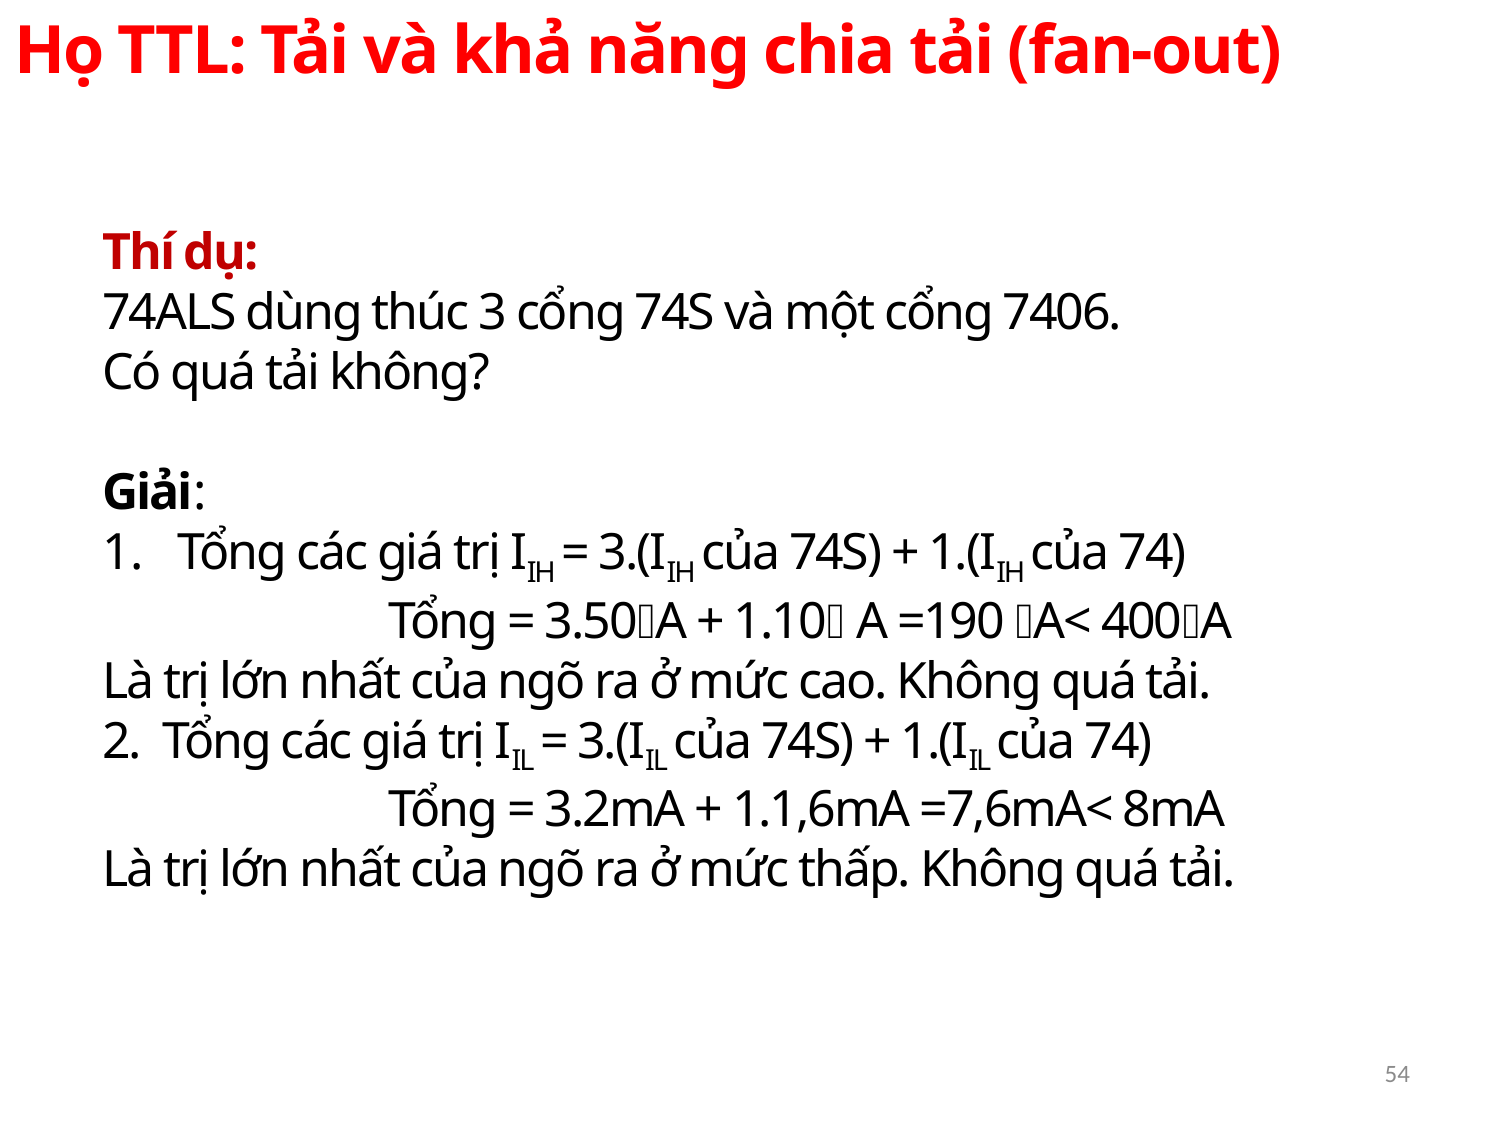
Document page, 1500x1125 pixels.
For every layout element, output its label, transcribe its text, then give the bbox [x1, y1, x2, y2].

slide_number 54 [1074, 1042, 1425, 1103]
text_box Họ TTL: Tải và khả năng chia tải (fan-out) [0, 0, 1375, 95]
text_box Thí dụ: 74ALS dùng thúc 3 cổng 74S và một cổng 7406. Có quá tải không? Giải: Tổng các giá trị IIH = 3.(IIH của 74S) + 1.(IIH của 74) Tổng = 3.50A + 1.10 A =190 A< 400A Là trị lớn nhất của ngõ ra ở mức cao. Không quá tải. 2. Tổng các giá trị IIL = 3.(IIL của 74S) + 1.(IIL của 74) Tổng = 3.2mA + 1.1,6mA =7,6mA< 8mA Là trị lớn nhất của ngõ ra ở mức thấp. Không quá tải. [87, 212, 1438, 904]
